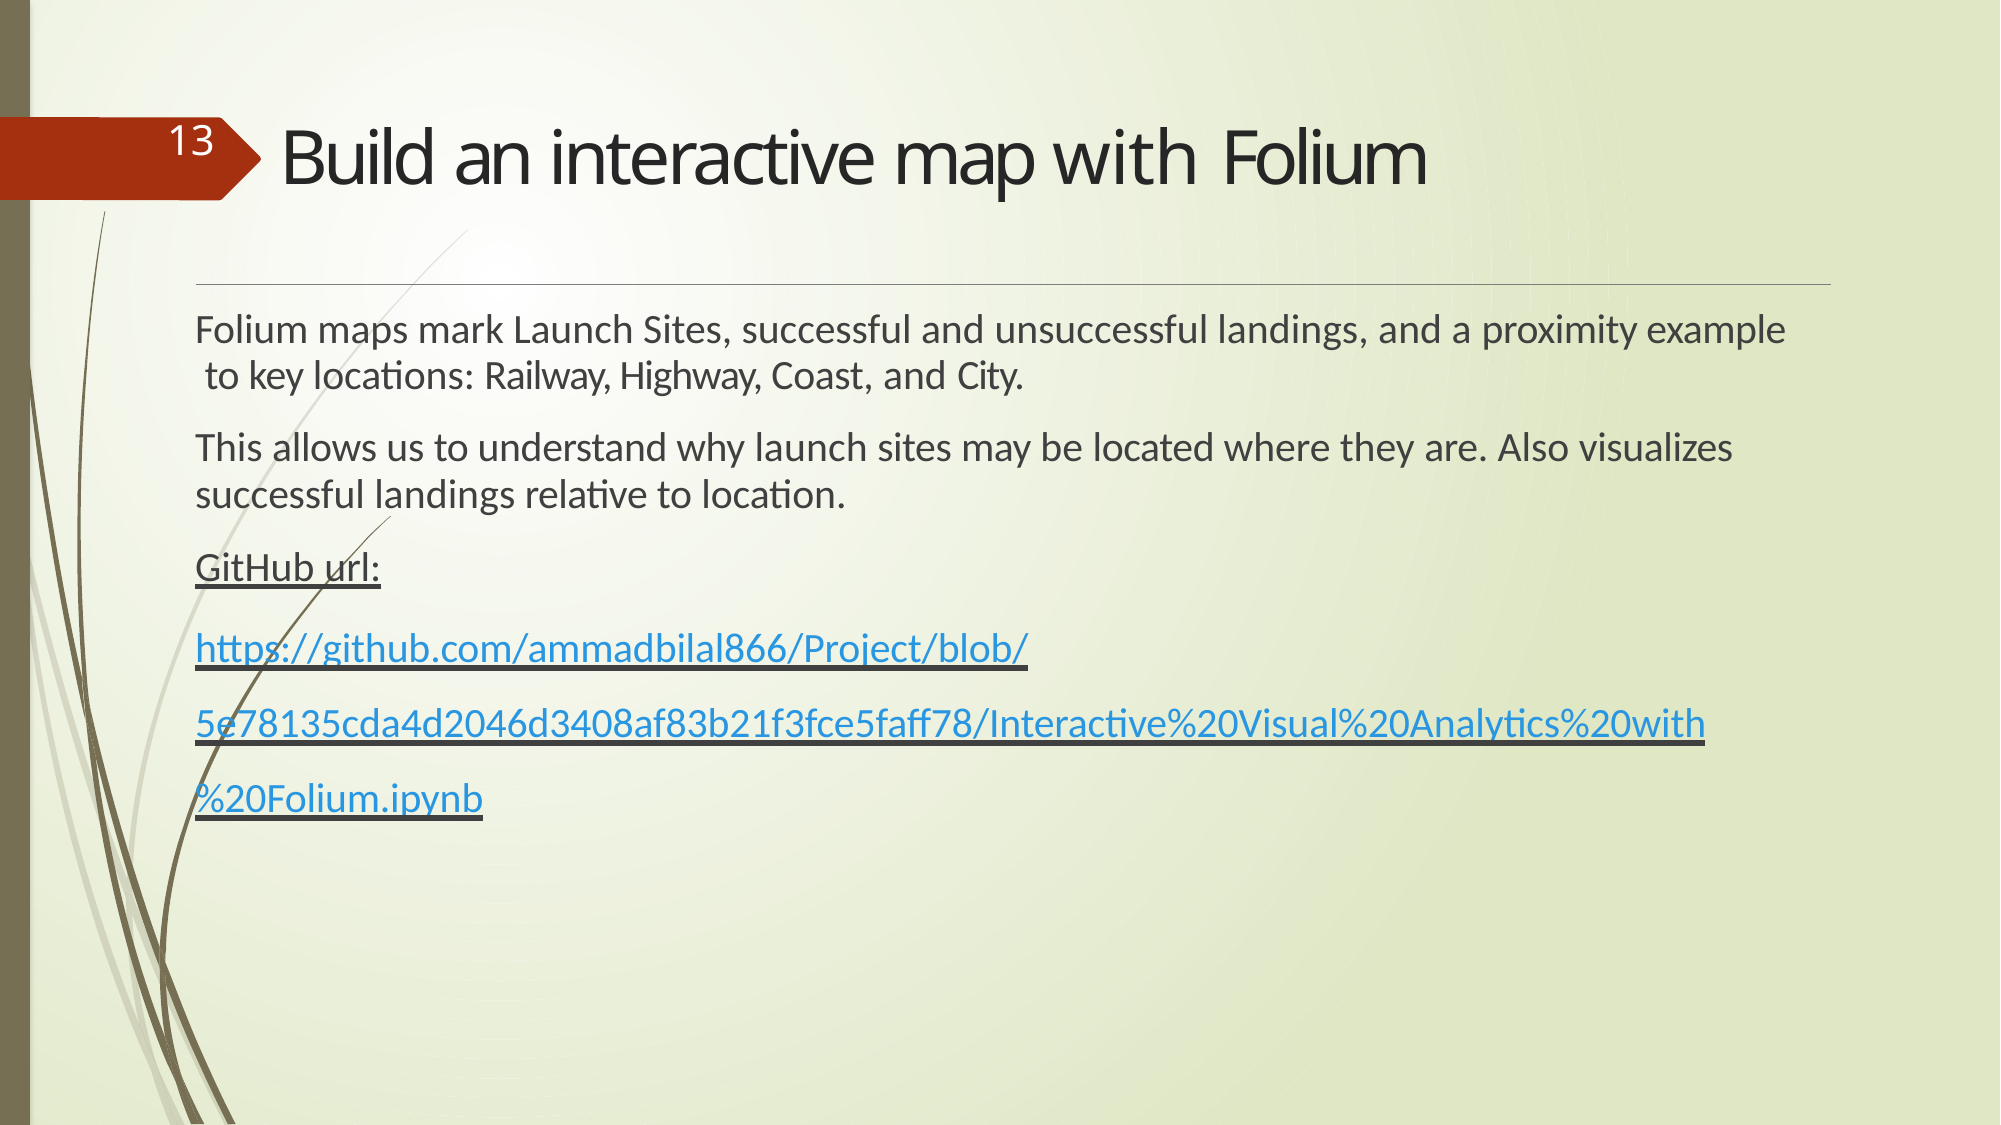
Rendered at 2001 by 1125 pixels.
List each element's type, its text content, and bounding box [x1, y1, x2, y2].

slide_number 13 [87, 0, 216, 486]
text_box Folium maps mark Launch Sites, successful and unsuccessful landings, and a proximity example to key locations: Railway, Highway, Coast, and City. This allows us to understand why launch sites may be located where they are. Also visualizes successful landings relative to location. GitHub url: https://github.com/ammadbilal866/Project/blob/5e78135cda4d2046d3408af83b21f3fce5faff78/Interactive%20Visual%20Analytics%20with%20Folium.ipynb [192, 299, 1795, 821]
title Build an interactive map with Folium [277, 107, 1711, 298]
